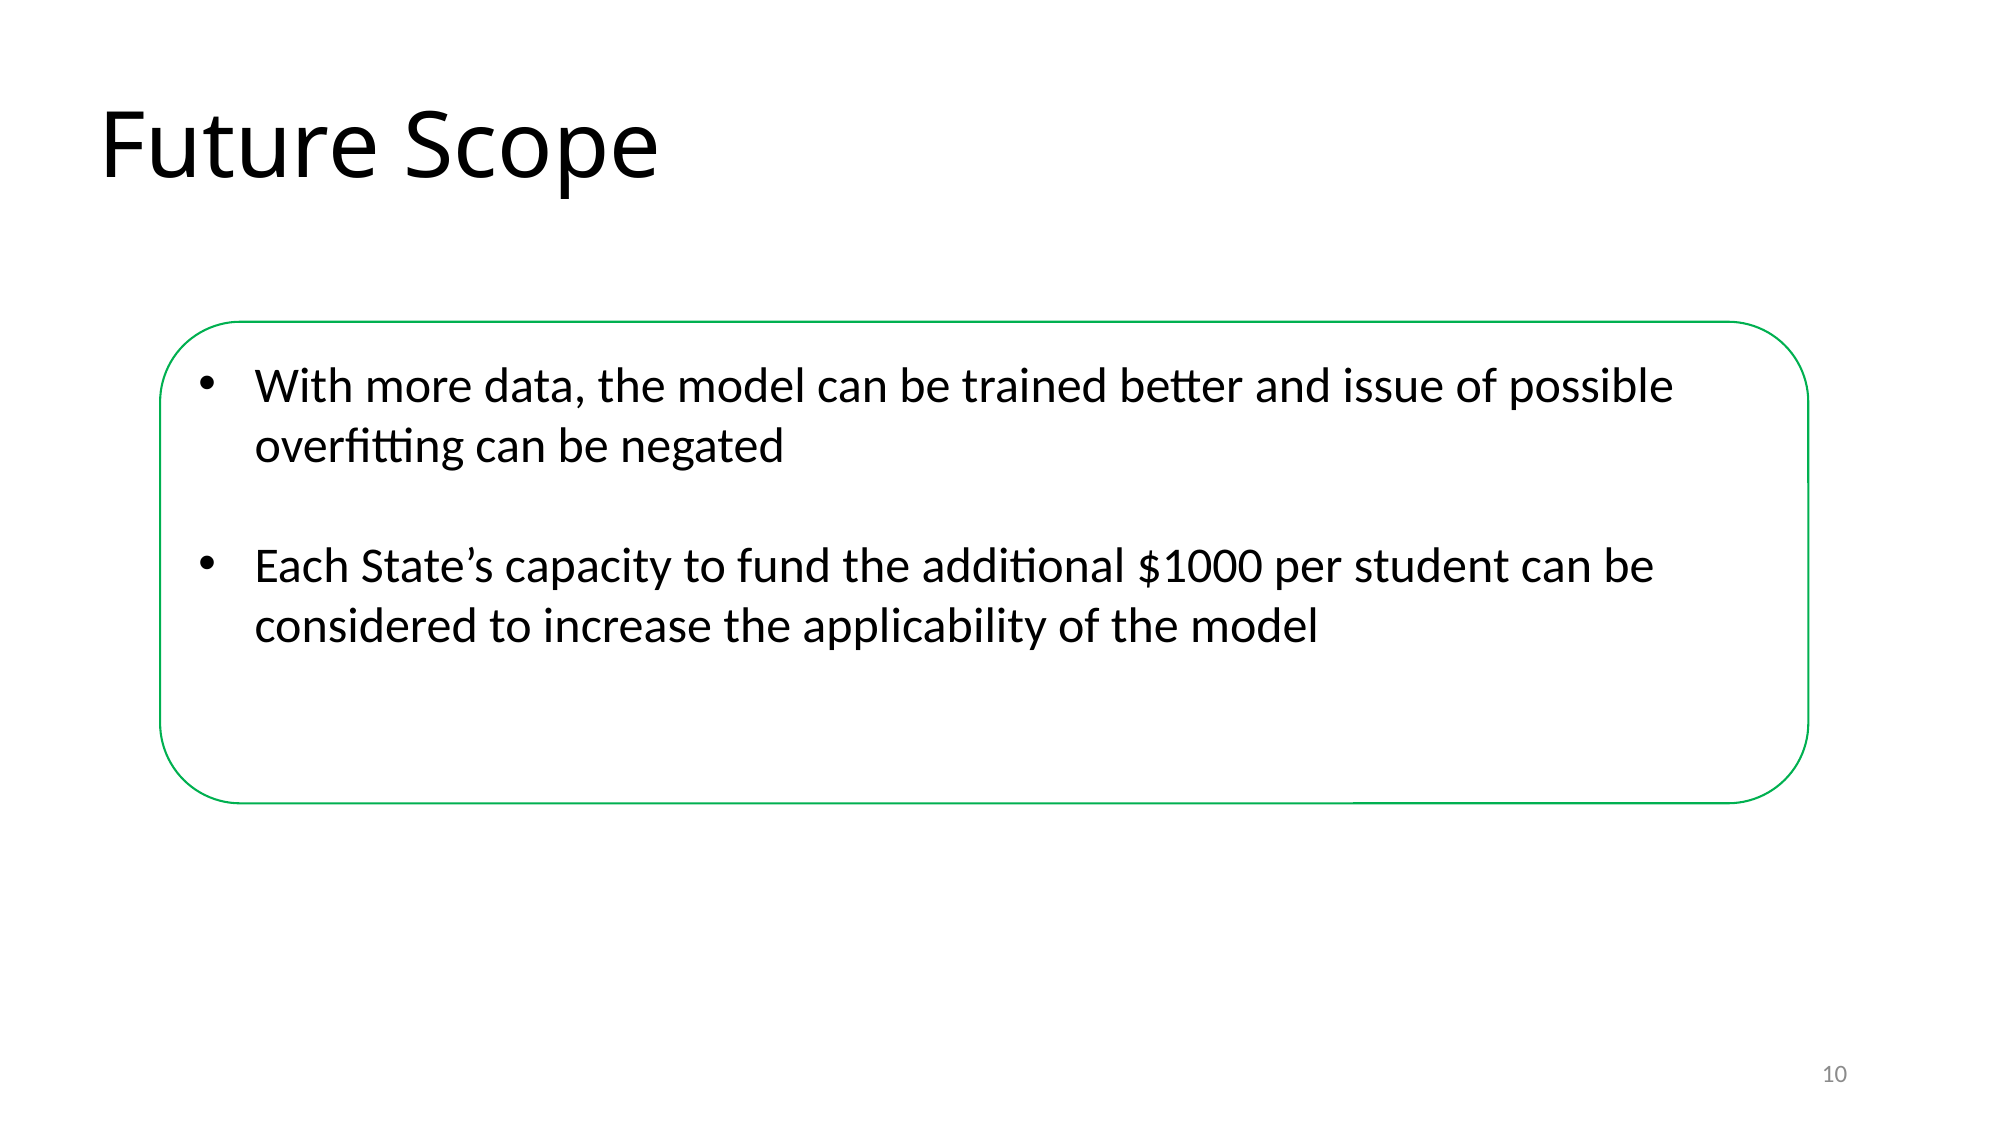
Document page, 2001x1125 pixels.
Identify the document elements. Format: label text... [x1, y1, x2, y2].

title Future Scope [83, 71, 1809, 226]
slide_number 10 [1412, 1042, 1863, 1103]
text_box With more data, the model can be trained better and issue of possible overfitting can be negated Each State’s capacity to fund the additional $1000 per student can be considered to increase the applicability of the model [159, 320, 1810, 805]
